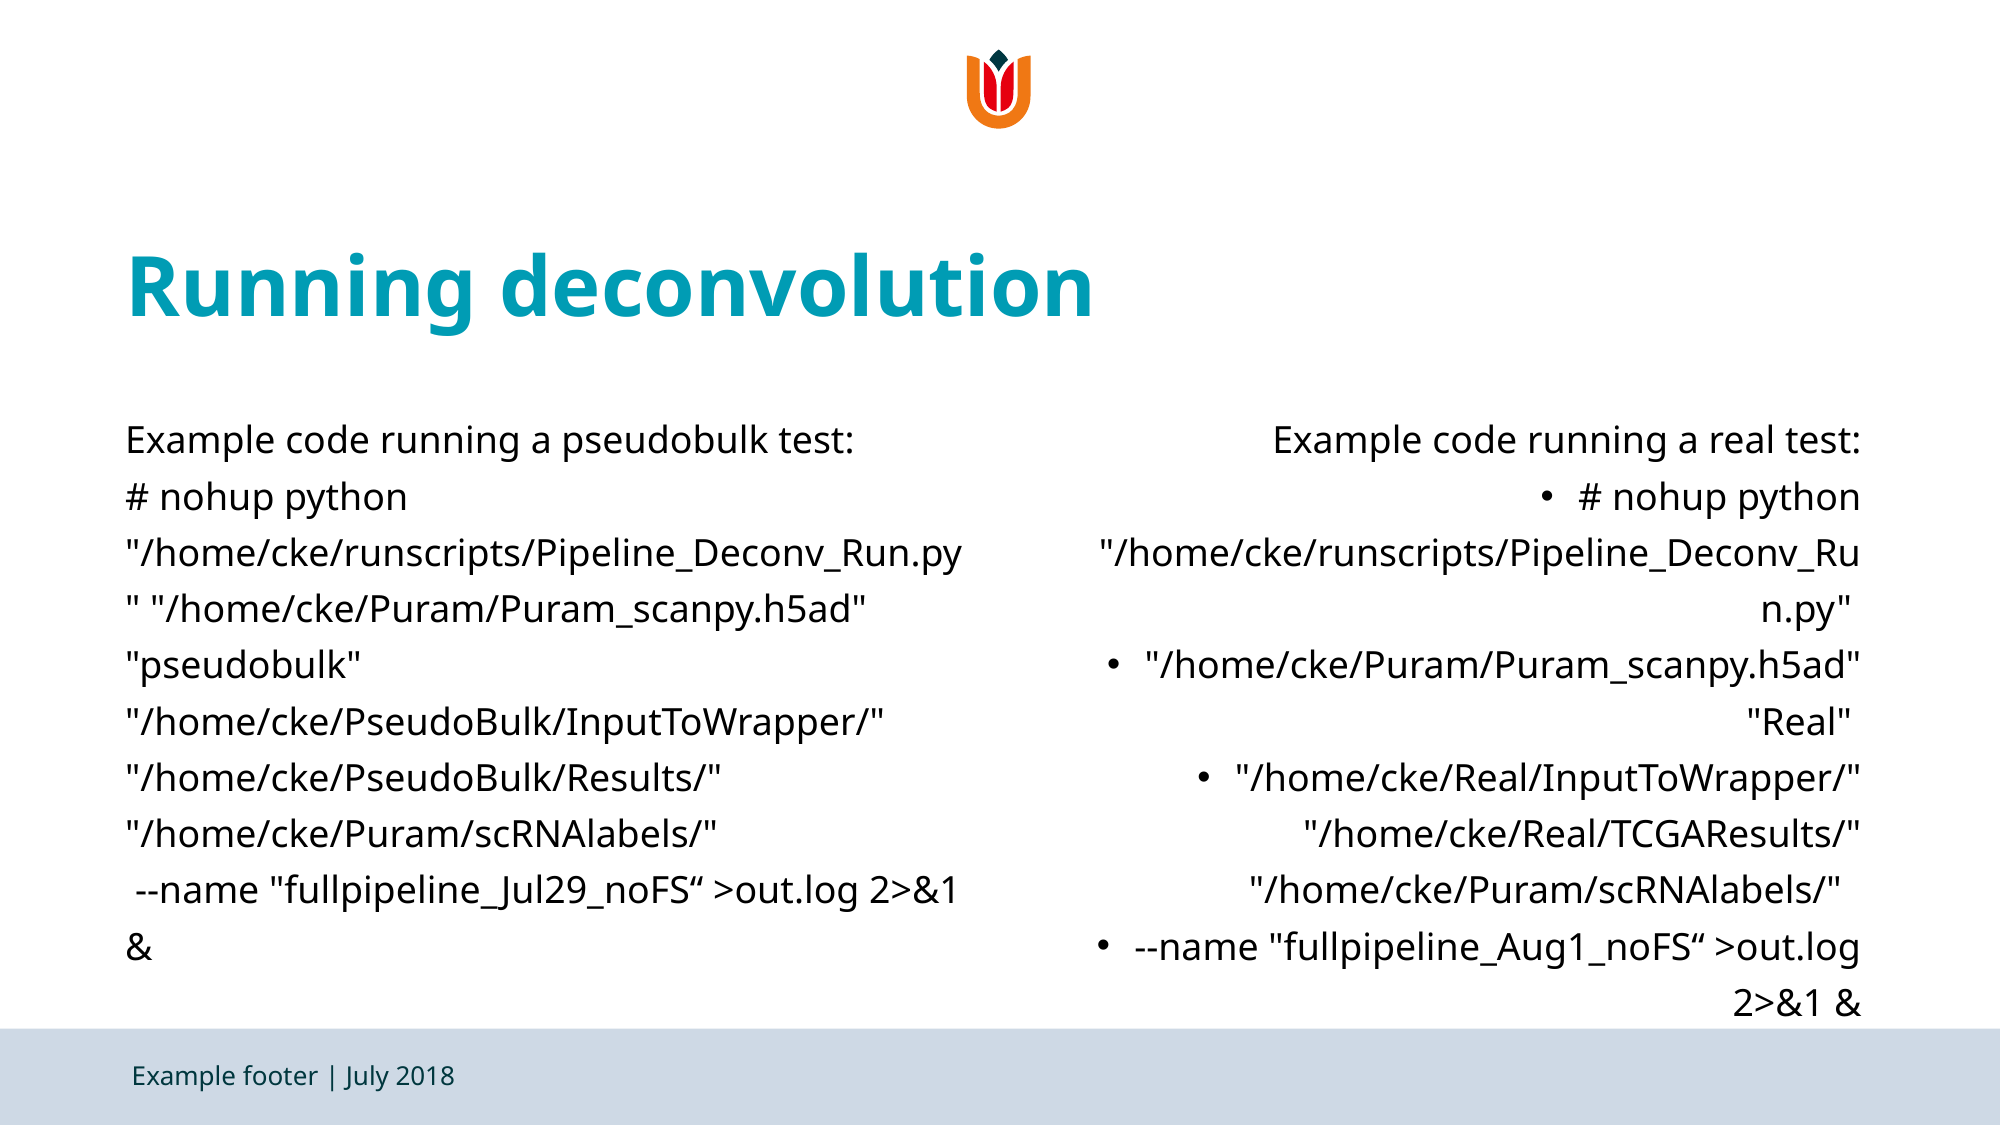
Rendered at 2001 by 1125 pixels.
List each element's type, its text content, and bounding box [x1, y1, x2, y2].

list Example code running a pseudobulk test: # nohup python "/home/cke/runscripts/Pipeline_Deconv_Run.py" "/home/cke/Puram/Puram_scanpy.h5ad" "pseudobulk" "/home/cke/PseudoBulk/InputToWrapper/" "/home/cke/PseudoBulk/Results/" "/home/cke/Puram/scRNAlabels/" --name "fullpipeline_Jul29_noFS“ >out.log 2>&1 & [110, 397, 988, 1014]
list Example code running a real test: # nohup python "/home/cke/runscripts/Pipeline_Deconv_Run.py" "/home/cke/Puram/Puram_scanpy.h5ad" "Real" "/home/cke/Real/InputToWrapper/" "/home/cke/Real/TCGAResults/" "/home/cke/Puram/scRNAlabels/" --name "fullpipeline_Aug1_noFS“ >out.log 2>&1 & [1031, 397, 1877, 1014]
title Running deconvolution [110, 180, 1877, 398]
footer Example footer | July 2018 [116, 1046, 792, 1107]
